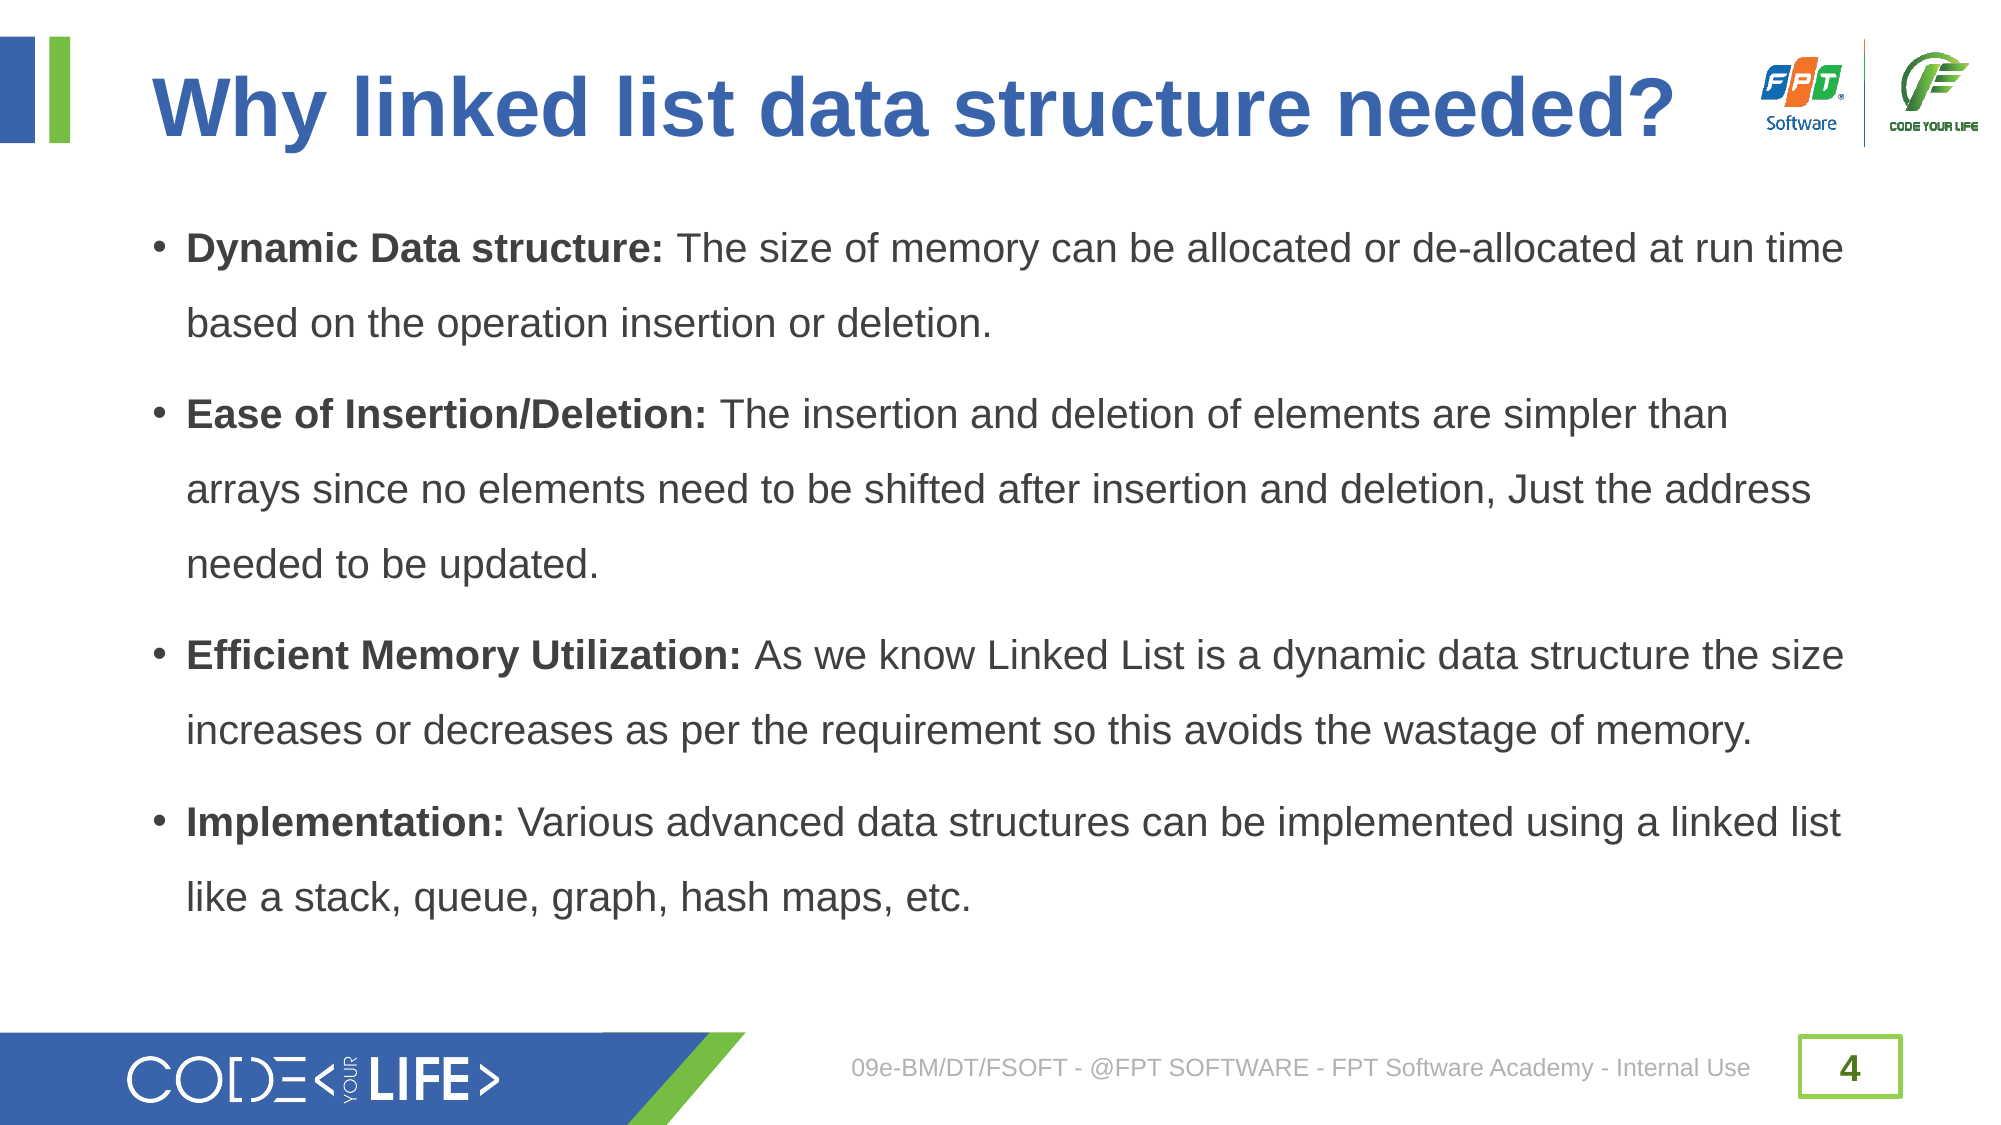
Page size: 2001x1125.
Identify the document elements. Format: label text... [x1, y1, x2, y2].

footer 09e-BM/DT/FSOFT - @FPT SOFTWARE - FPT Software Academy - Internal Use [804, 1036, 1800, 1097]
picture [127, 1056, 499, 1104]
title Why linked list data structure needed? [137, 29, 1863, 188]
slide_number 4 [1798, 1034, 1903, 1099]
picture [1741, 28, 1994, 158]
list Dynamic Data structure: The size of memory can be allocated or de-allocated at run time based on the operation insertion or deletion. Ease of Insertion/Deletion: The insertion and deletion of elements are simpler than arrays since no elements need to be shifted after insertion and deletion, Just the address needed to be updated. Efficient Memory Utilization: As we know Linked List is a dynamic data structure the size increases or decreases as per the requirement so this avoids the wastage of memory. Implementation: Various advanced data structures can be implemented using a linked list like a stack, queue, graph, hash maps, etc. [137, 188, 1863, 1012]
